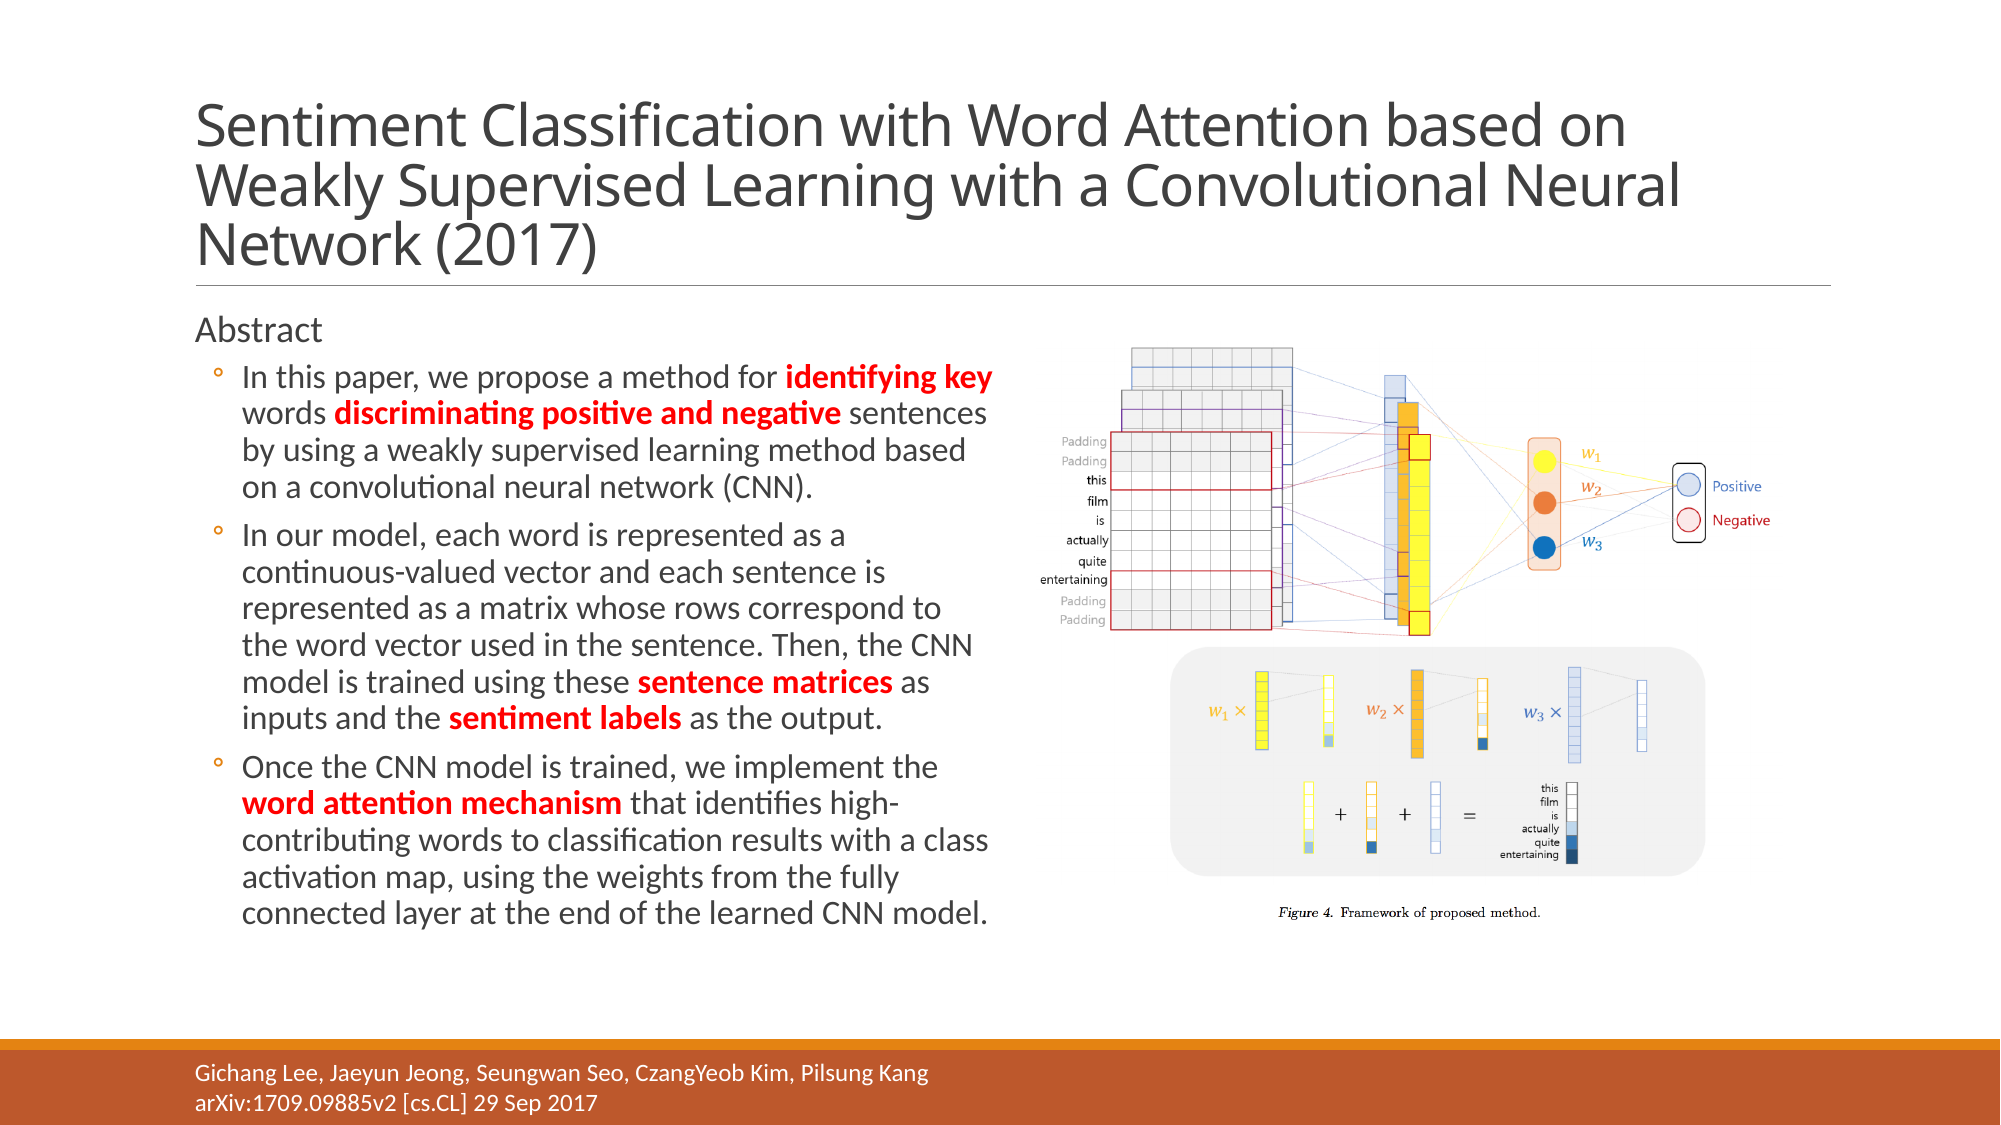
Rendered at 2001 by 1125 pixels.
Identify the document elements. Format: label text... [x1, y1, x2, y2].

text_box Gichang Lee, Jaeyun Jeong, Seungwan Seo, CzangYeob Kim, Pilsung Kang arXiv:1709.09885v2 [cs.CL] 29 Sep 2017 [179, 1049, 1438, 1124]
list Abstract In this paper, we propose a method for identifying key words discriminating positive and negative sentences by using a weakly supervised learning method based on a convolutional neural network (CNN). In our model, each word is represented as a continuous-valued vector and each sentence is represented as a matrix whose rows correspond to the word vector used in the sentence. Then, the CNN model is trained using these sentence matrices as inputs and the sentiment labels as the output. Once the CNN model is trained, we implement the word attention mechanism that identifies high-contributing words to classification results with a class activation map, using the weights from the fully connected layer at the end of the learned CNN model. [180, 302, 993, 963]
picture [1036, 339, 1783, 927]
title Sentiment Classification with Word Attention based on Weakly Supervised Learning with a Convolutional Neural Network (2017) [180, 47, 1830, 285]
